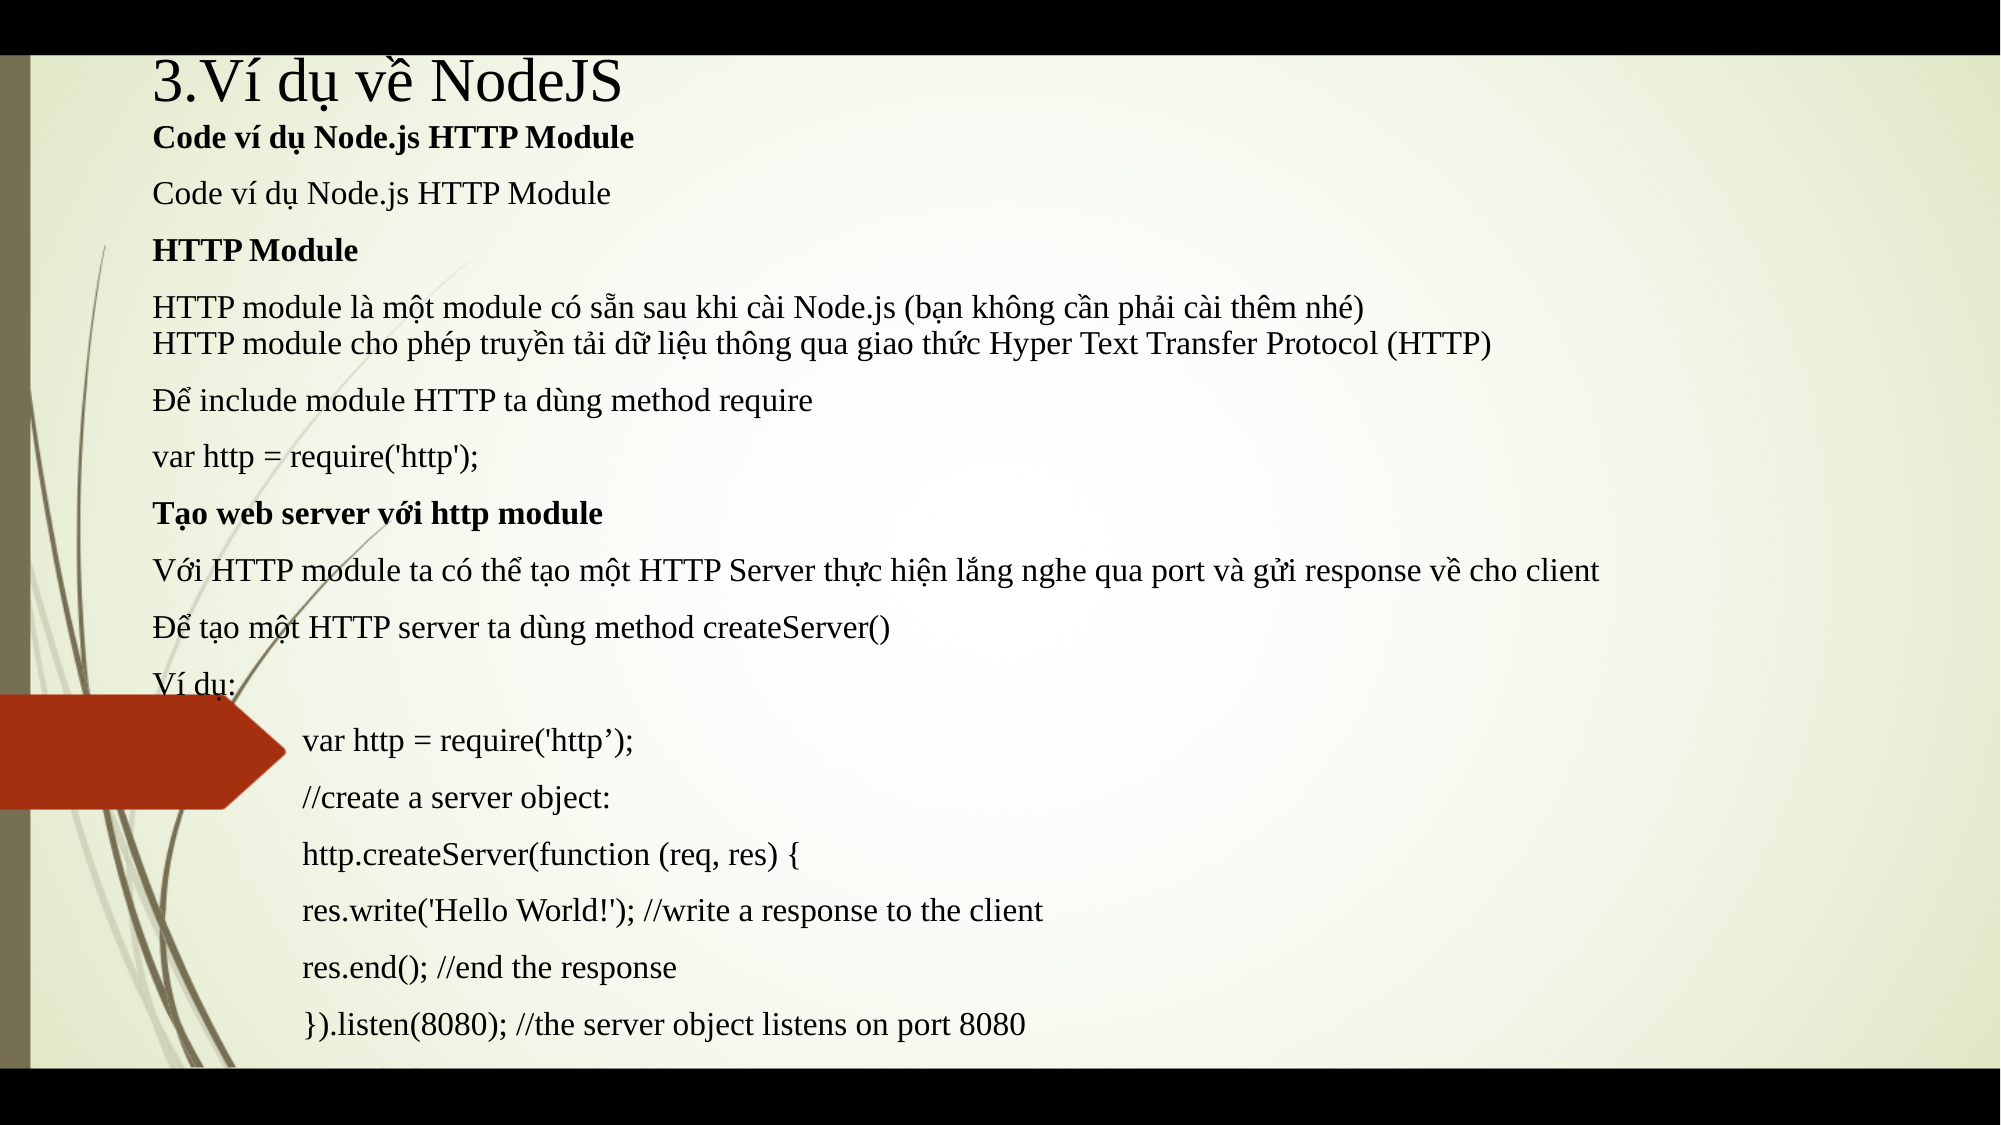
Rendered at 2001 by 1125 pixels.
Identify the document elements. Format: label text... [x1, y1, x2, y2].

title 3.Ví dụ về NodeJS [137, 34, 645, 112]
picture [0, 0, 2001, 1125]
list Code ví dụ Node.js HTTP Module Code ví dụ Node.js HTTP Module HTTP Module HTTP module là một module có sẵn sau khi cài Node.js (bạn không cần phải cài thêm nhé) HTTP module cho phép truyền tải dữ liệu thông qua giao thức Hyper Text Transfer Protocol (HTTP) Để include module HTTP ta dùng method require var http = require('http'); Tạo web server với http module Với HTTP module ta có thể tạo một HTTP Server thực hiện lắng nghe qua port và gửi response về cho client Để tạo một HTTP server ta dùng method createServer() Ví dụ: var http = require('http’); //create a server object: http.createServer(function (req, res) { res.write('Hello World!'); //write a response to the client res.end(); //end the response }).listen(8080); //the server object listens on port 8080 console.log('server started') [137, 112, 1863, 1100]
